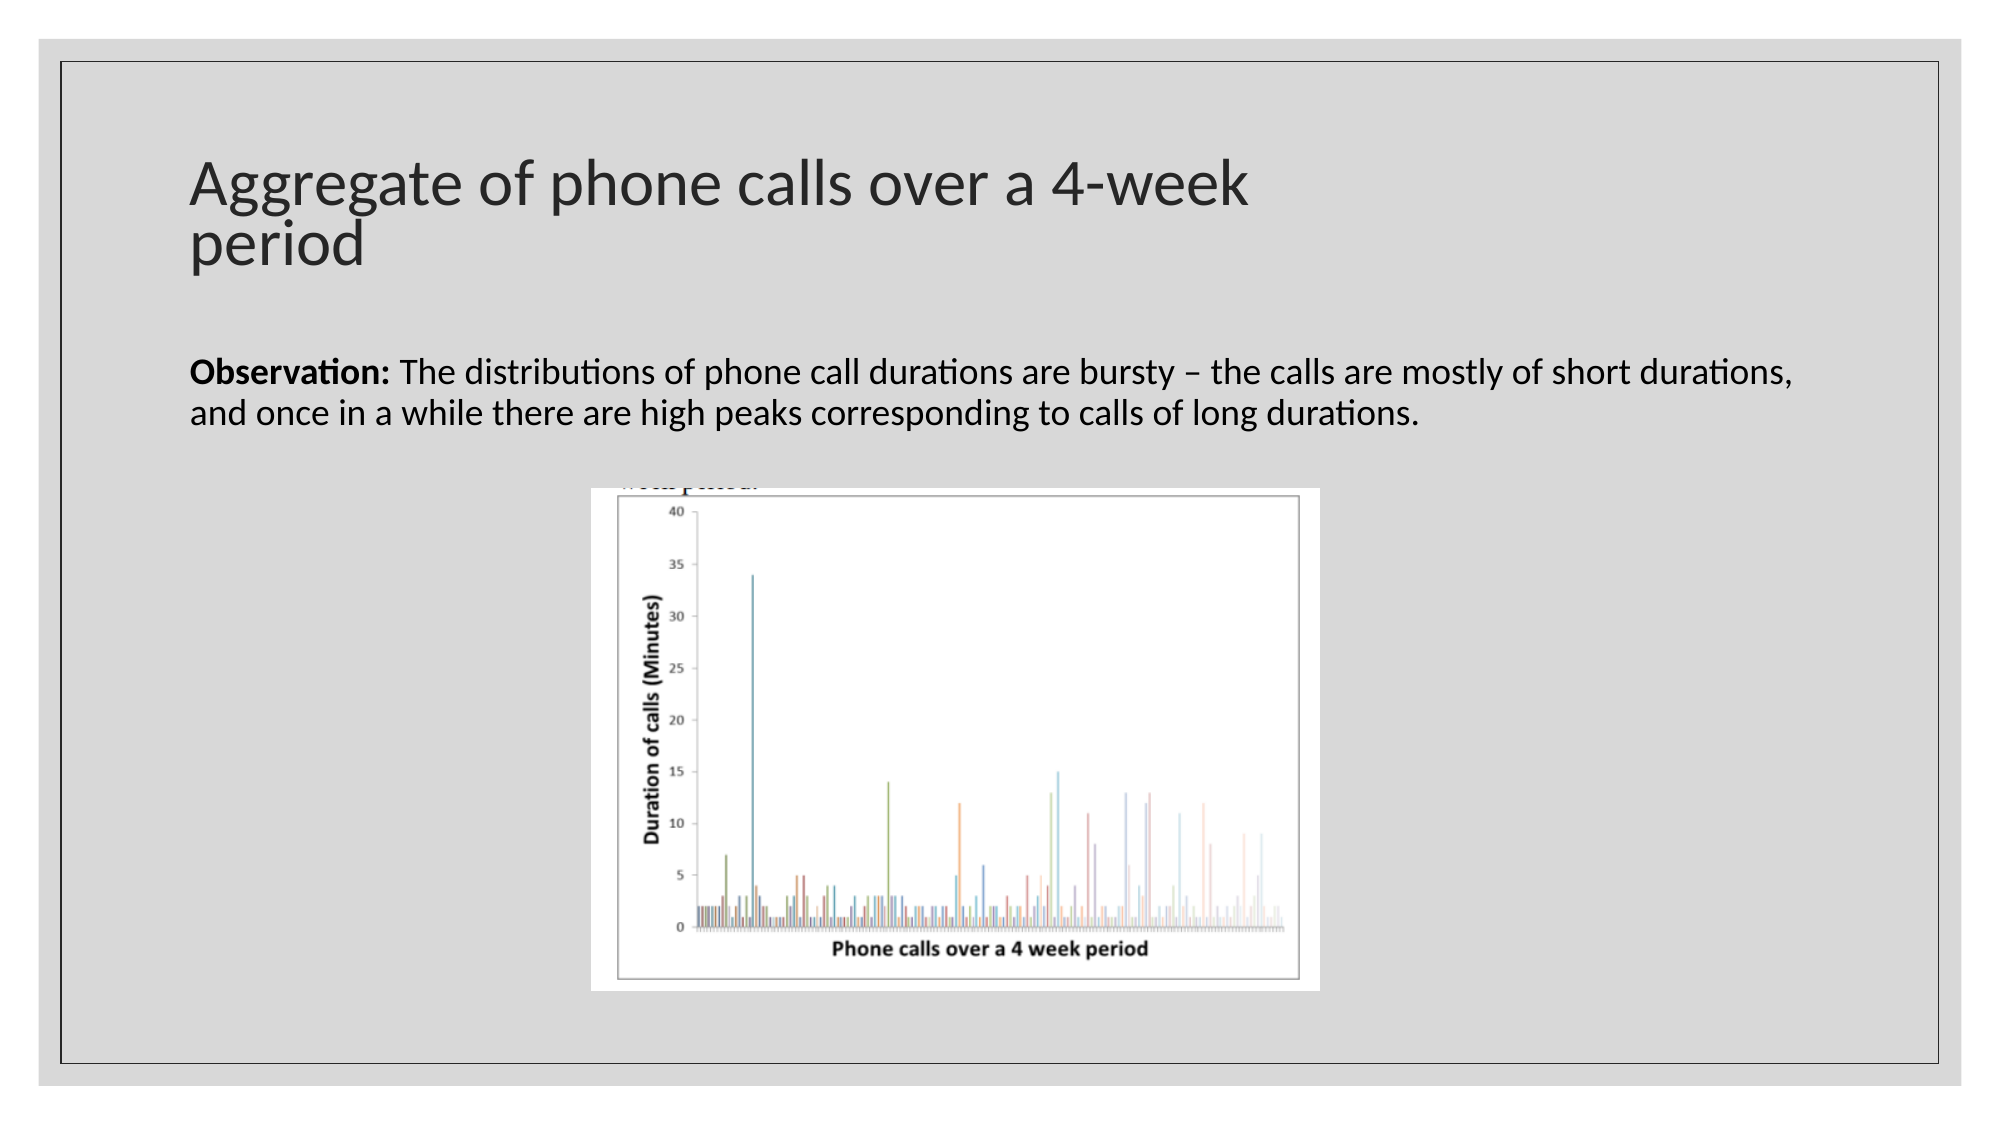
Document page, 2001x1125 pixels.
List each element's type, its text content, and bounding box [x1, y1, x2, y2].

picture [591, 488, 1320, 991]
list Observation: The distributions of phone call durations are bursty – the calls are mostly of short durations, and once in a while there are high peaks corresponding to calls of long durations. [174, 345, 1825, 977]
title Aggregate of phone calls over a 4-week period [174, 105, 1825, 331]
